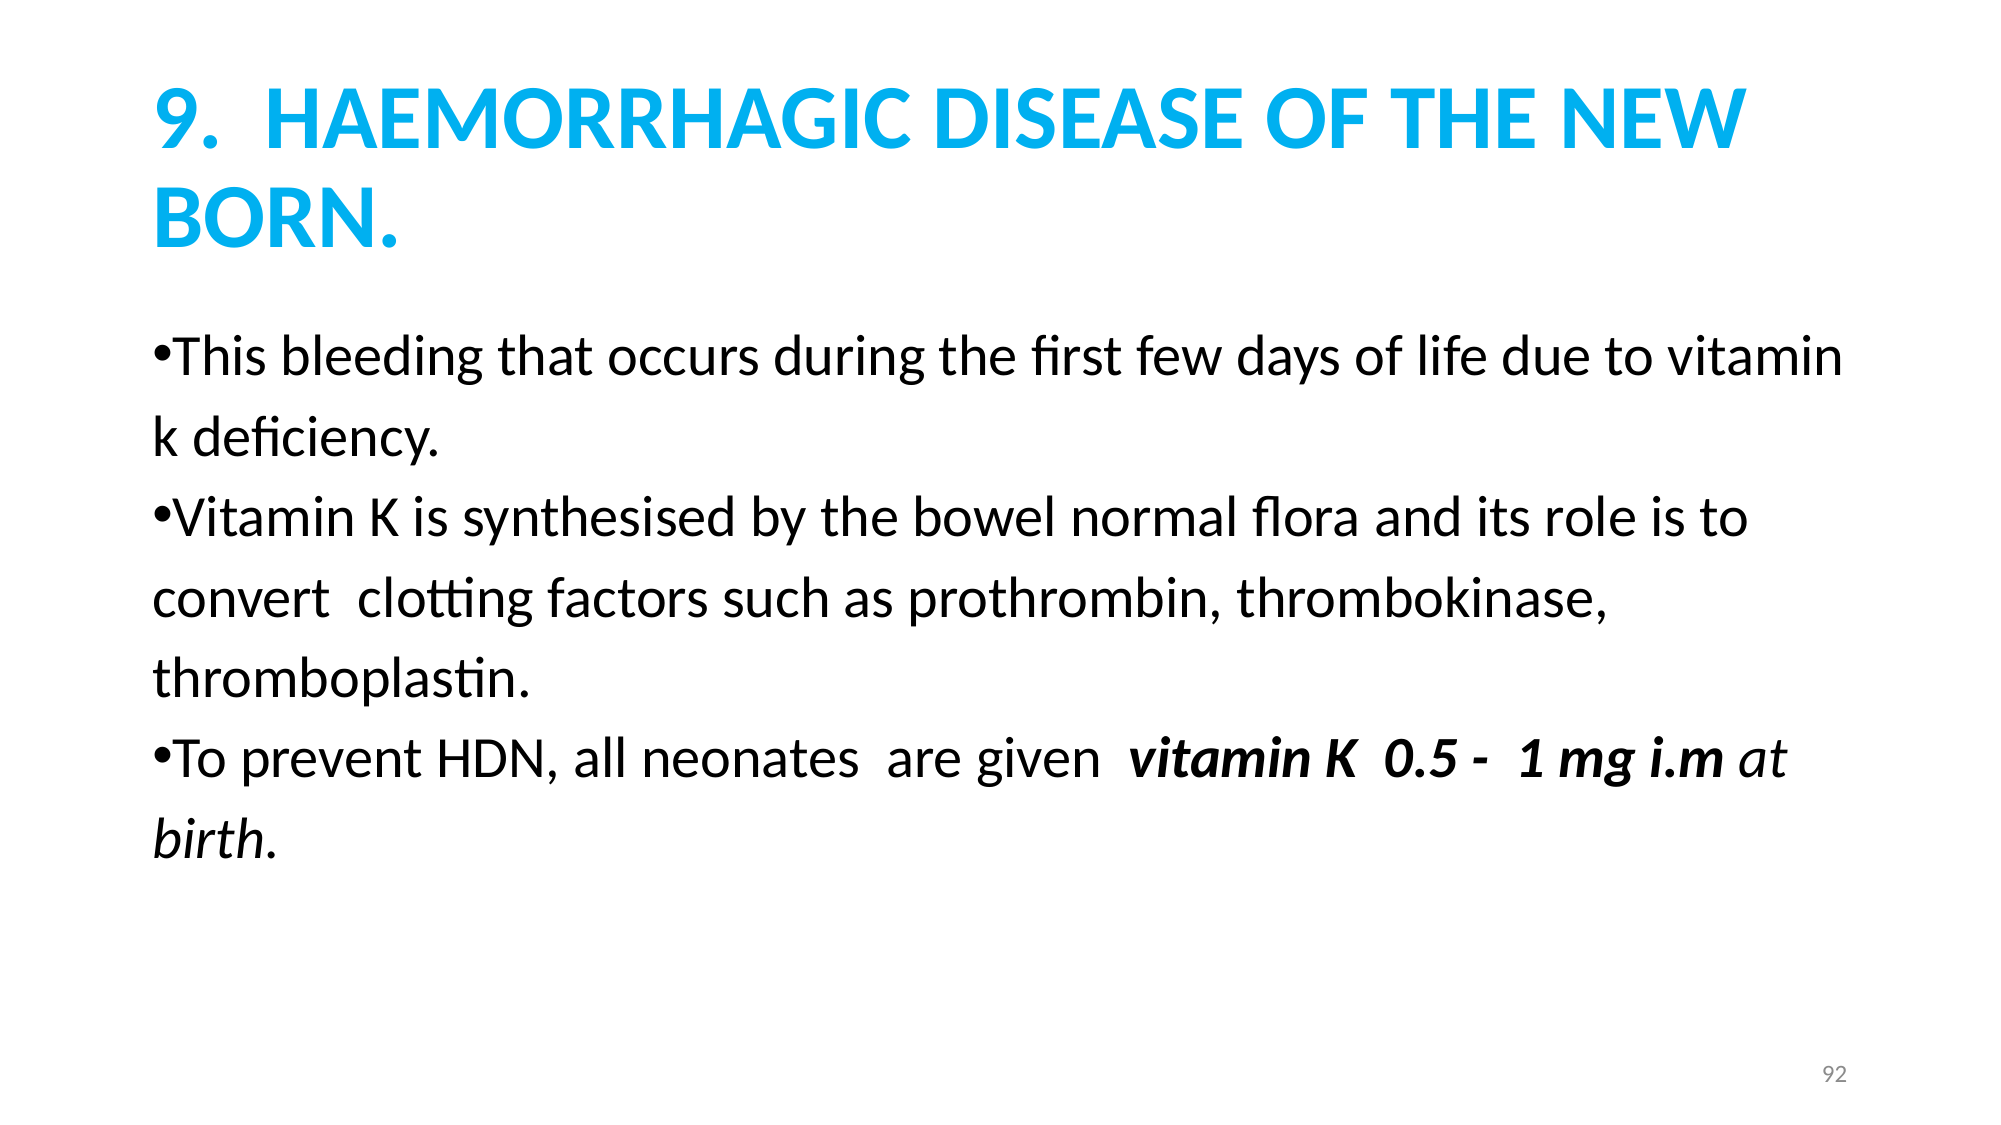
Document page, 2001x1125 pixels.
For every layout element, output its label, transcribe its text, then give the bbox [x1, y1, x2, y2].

title 9. HAEMORRHAGIC DISEASE OF THE NEW BORN. [137, 59, 1863, 278]
slide_number 92 [1412, 1042, 1863, 1103]
list This bleeding that occurs during the first few days of life due to vitamin k deficiency. Vitamin K is synthesised by the bowel normal flora and its role is to convert clotting factors such as prothrombin, thrombokinase, thromboplastin. To prevent HDN, all neonates are given vitamin K 0.5 - 1 mg i.m at birth. [137, 299, 1863, 1014]
